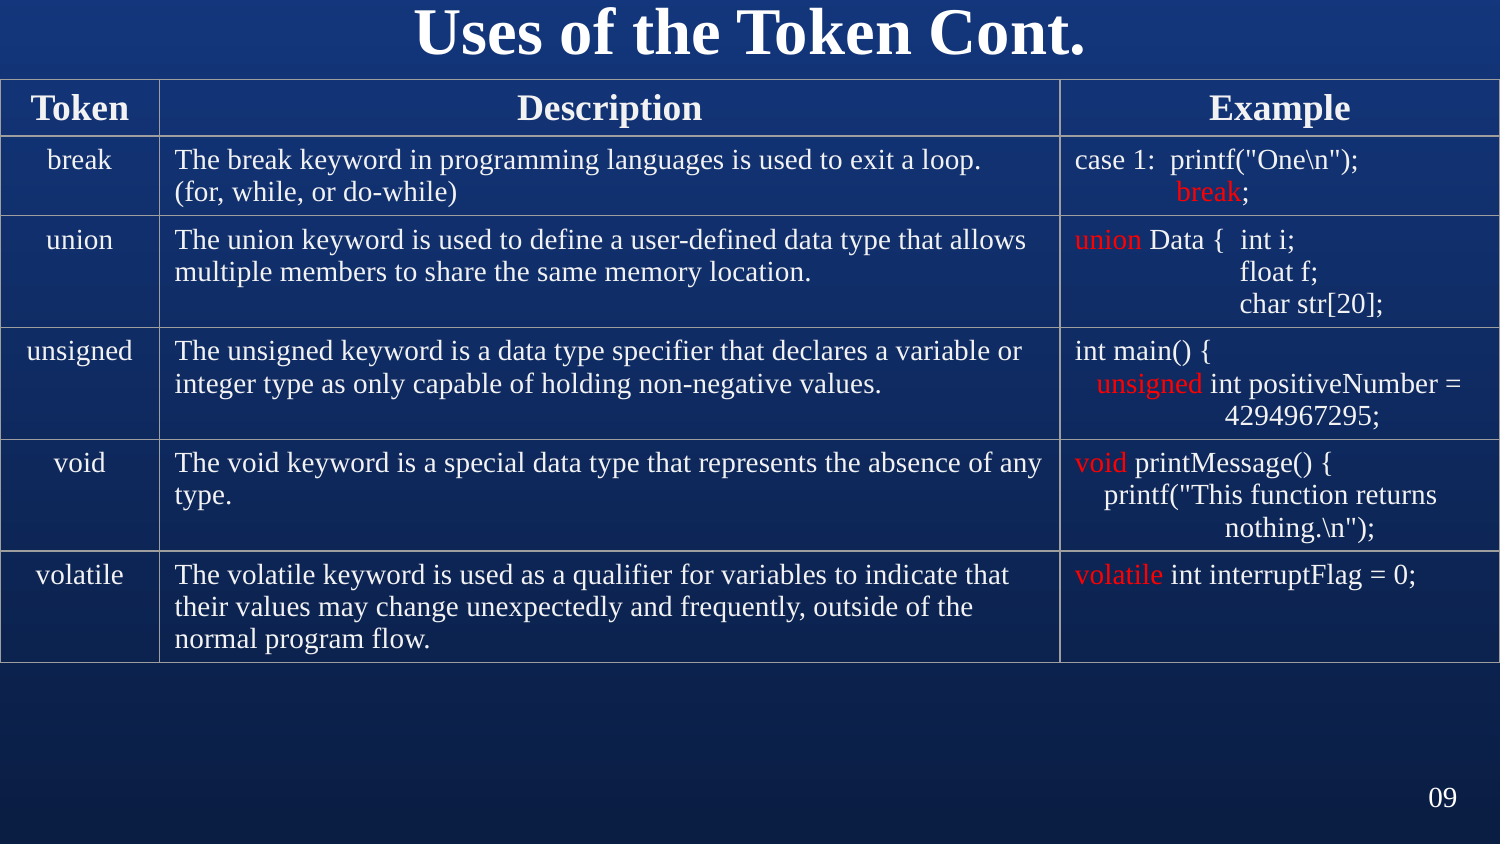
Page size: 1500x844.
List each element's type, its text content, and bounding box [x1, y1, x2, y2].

table_cell volatile int interruptFlag = 0; [1061, 552, 1499, 662]
table_header Token [1, 80, 159, 135]
table_cell The unsigned keyword is a data type specifier that declares a variable or integer type as only capable of holding non-negative values. [160, 328, 1059, 439]
table_cell union Data { int i; float f; char str[20]; [1061, 216, 1499, 327]
table_cell union [1, 216, 159, 327]
table_header Description [160, 80, 1059, 135]
table_cell case 1: printf("One\n"); break; [1061, 137, 1499, 215]
table_cell The union keyword is used to define a user-defined data type that allows multiple members to share the same memory location. [160, 216, 1059, 327]
title Uses of the Token Cont. [228, 21, 1272, 79]
table_cell The break keyword in programming languages is used to exit a loop. (for, while, or do-while) [160, 137, 1059, 215]
table_header Example [1061, 80, 1499, 135]
table_cell The void keyword is a special data type that represents the absence of any type. [160, 440, 1059, 550]
table_cell void printMessage() { printf("This function returns nothing.\n"); [1061, 440, 1499, 550]
table_cell int main() { unsigned int positiveNumber = 4294967295; [1061, 328, 1499, 439]
table_cell The volatile keyword is used as a qualifier for variables to indicate that their values may change unexpectedly and frequently, outside of the normal program flow. [160, 552, 1059, 662]
table_cell volatile [1, 552, 159, 662]
table_cell void [1, 440, 159, 550]
table_cell unsigned [1, 328, 159, 439]
text_box 09 [1413, 770, 1477, 821]
table_cell break [1, 137, 159, 215]
